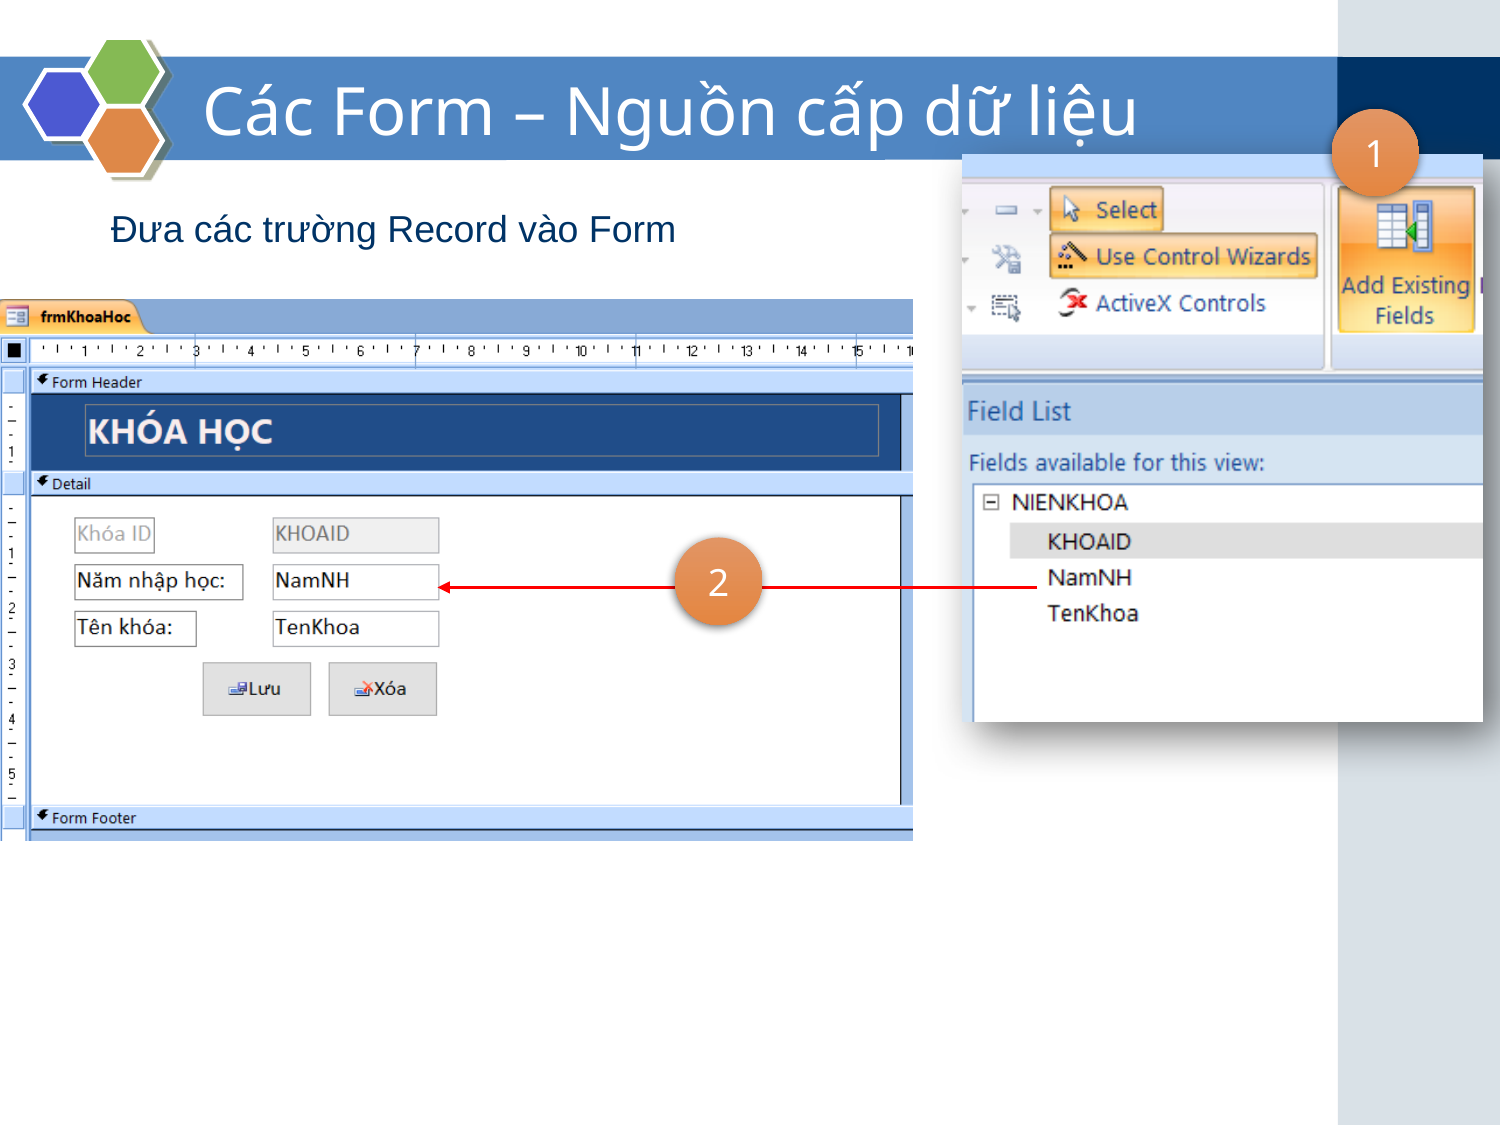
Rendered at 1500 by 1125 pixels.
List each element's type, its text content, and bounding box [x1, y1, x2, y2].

text_box 1 [1331, 108, 1420, 154]
picture [962, 154, 1483, 722]
title Các Form – Nguồn cấp dữ liệu [187, 62, 1288, 155]
picture [0, 299, 913, 841]
text_box Đưa các trường Record vào Form [96, 197, 692, 257]
